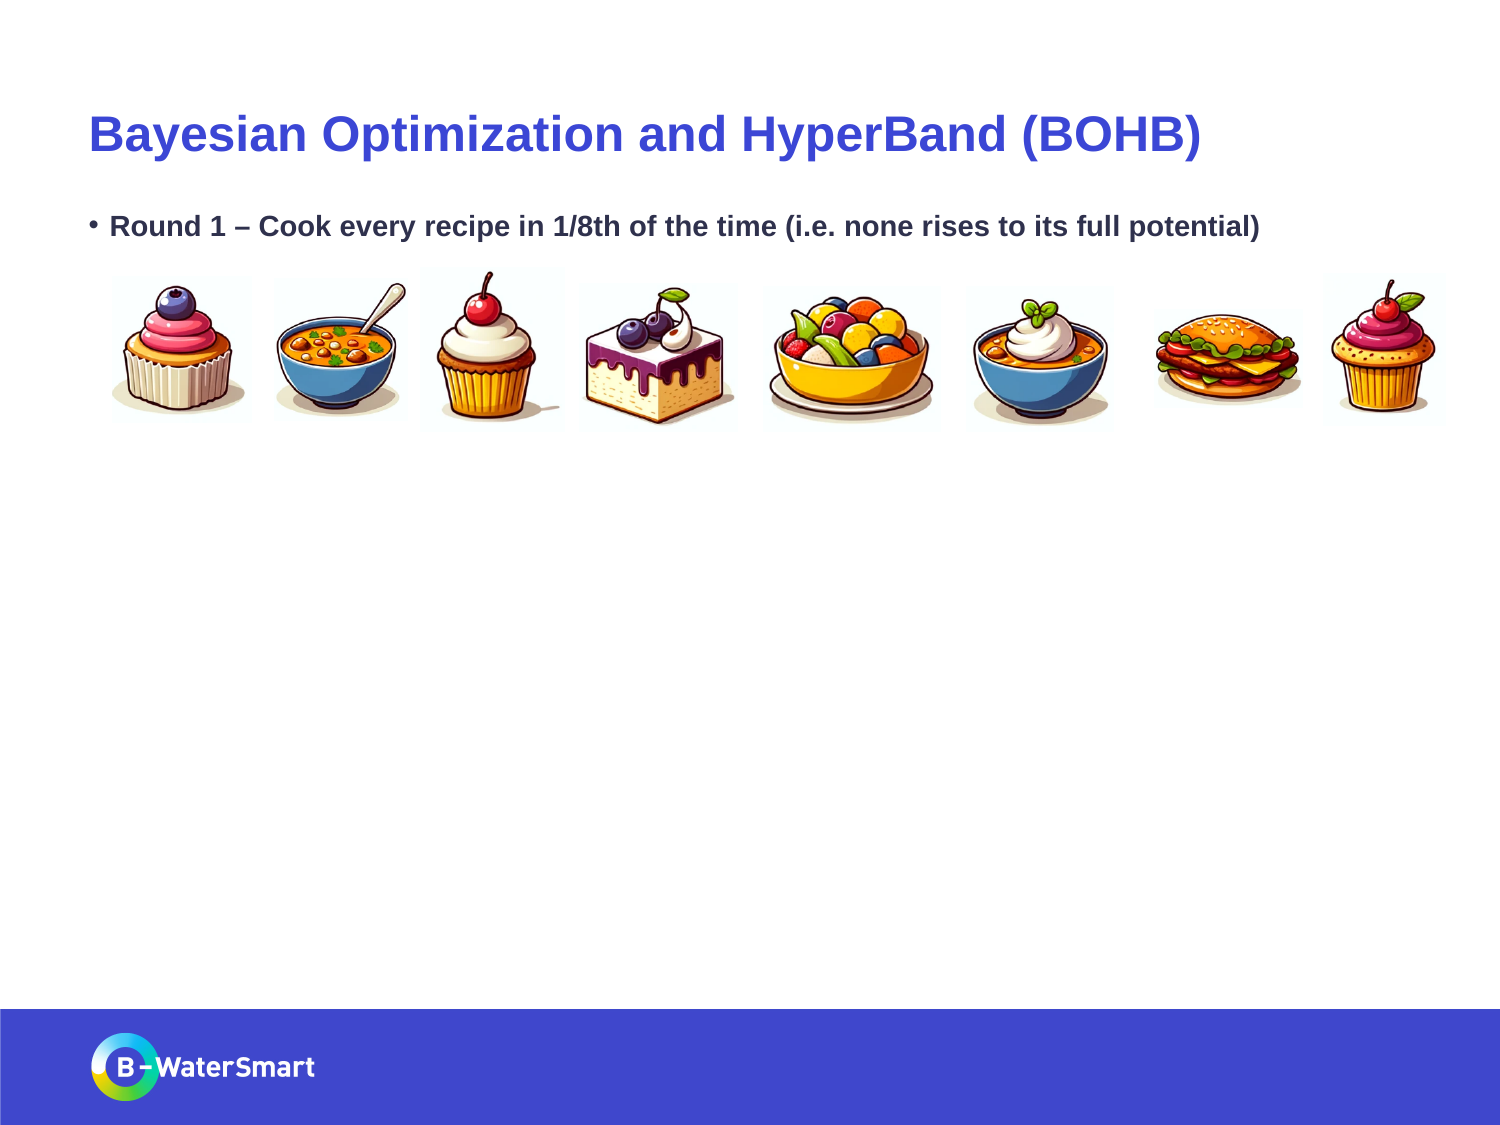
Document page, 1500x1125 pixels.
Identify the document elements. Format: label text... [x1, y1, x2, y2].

picture [0, 0, 1500, 1125]
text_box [111, 266, 1446, 432]
title Bayesian Optimization and HyperBand (BOHB) [88, 101, 1306, 208]
list Round 1 – Cook every recipe in 1/8th of the time (i.e. none rises to its full potential) [88, 208, 1483, 1012]
